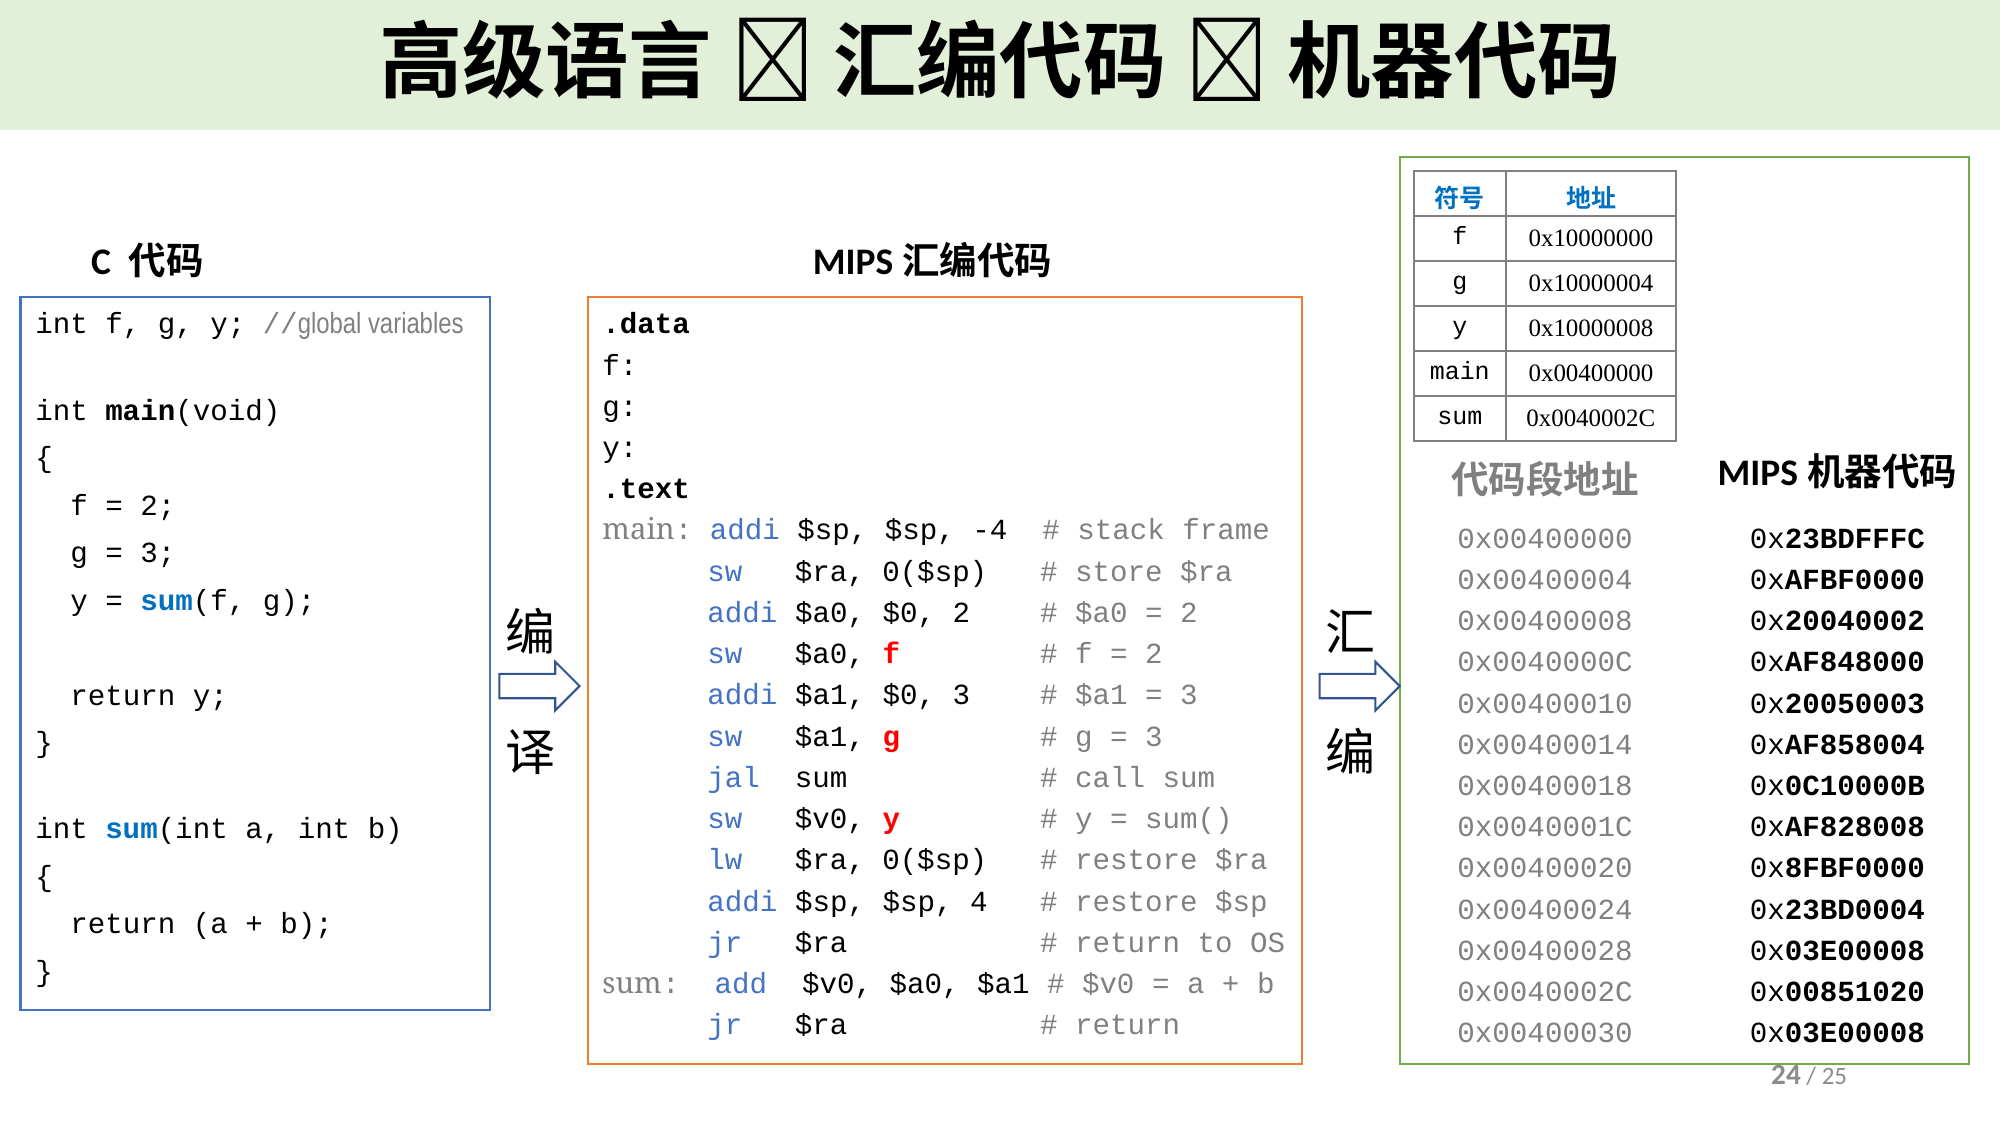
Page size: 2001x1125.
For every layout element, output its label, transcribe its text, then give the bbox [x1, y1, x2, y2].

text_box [490, 229, 1303, 1064]
list int f, g, y; //global variables int main(void) { f = 2; g = 3; y = sum(f, g); return y; } int sum(int a, int b) { return (a + b); } [19, 296, 490, 1011]
slide_number 24 / 25 [1412, 1064, 1863, 1103]
title 高级语言  汇编代码  机器代码 [0, 0, 2000, 130]
text_box C 代码 [76, 229, 227, 290]
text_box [1310, 156, 1969, 1064]
